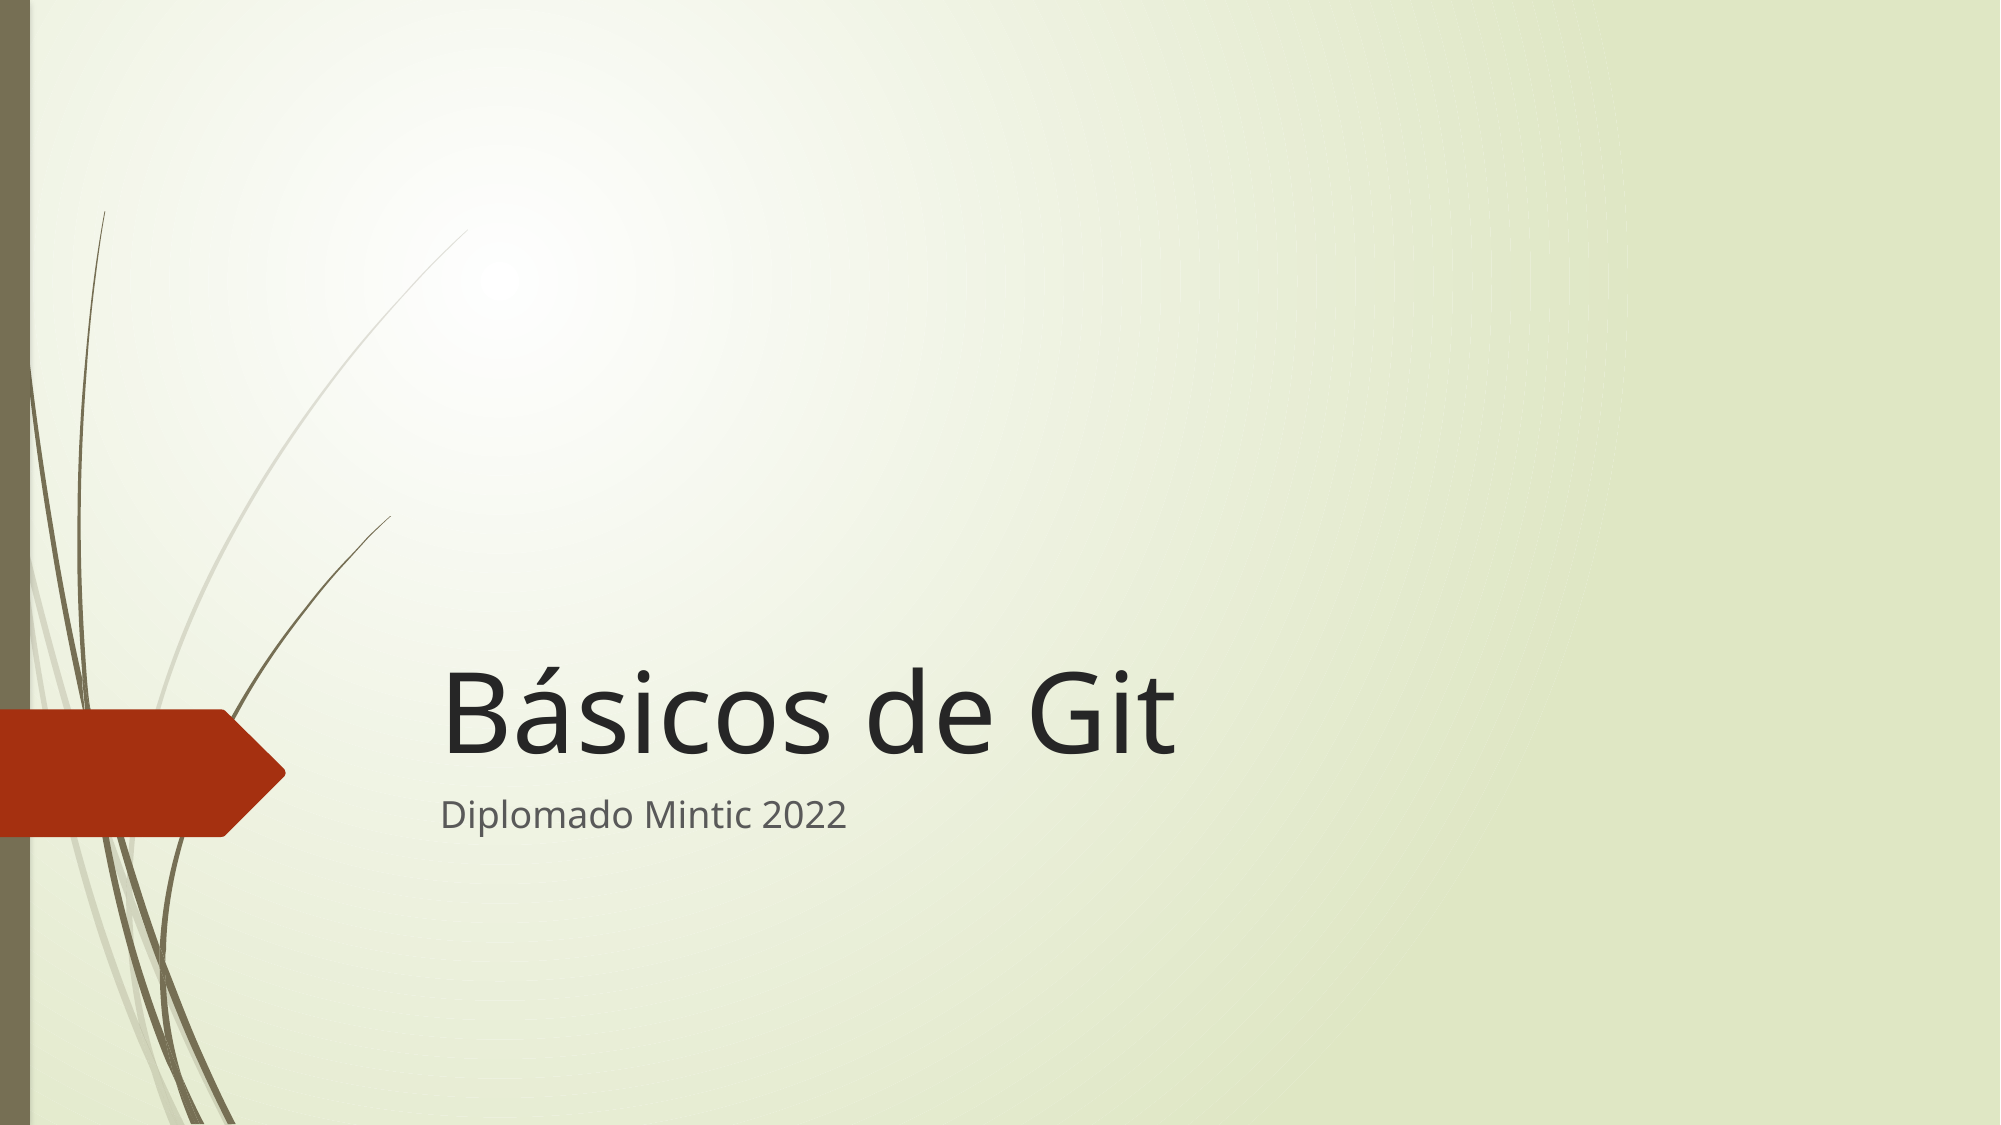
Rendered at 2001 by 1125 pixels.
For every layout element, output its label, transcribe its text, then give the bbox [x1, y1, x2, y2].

title Básicos de Git [424, 412, 1888, 783]
subtitle Diplomado Mintic 2022 [424, 783, 1888, 969]
